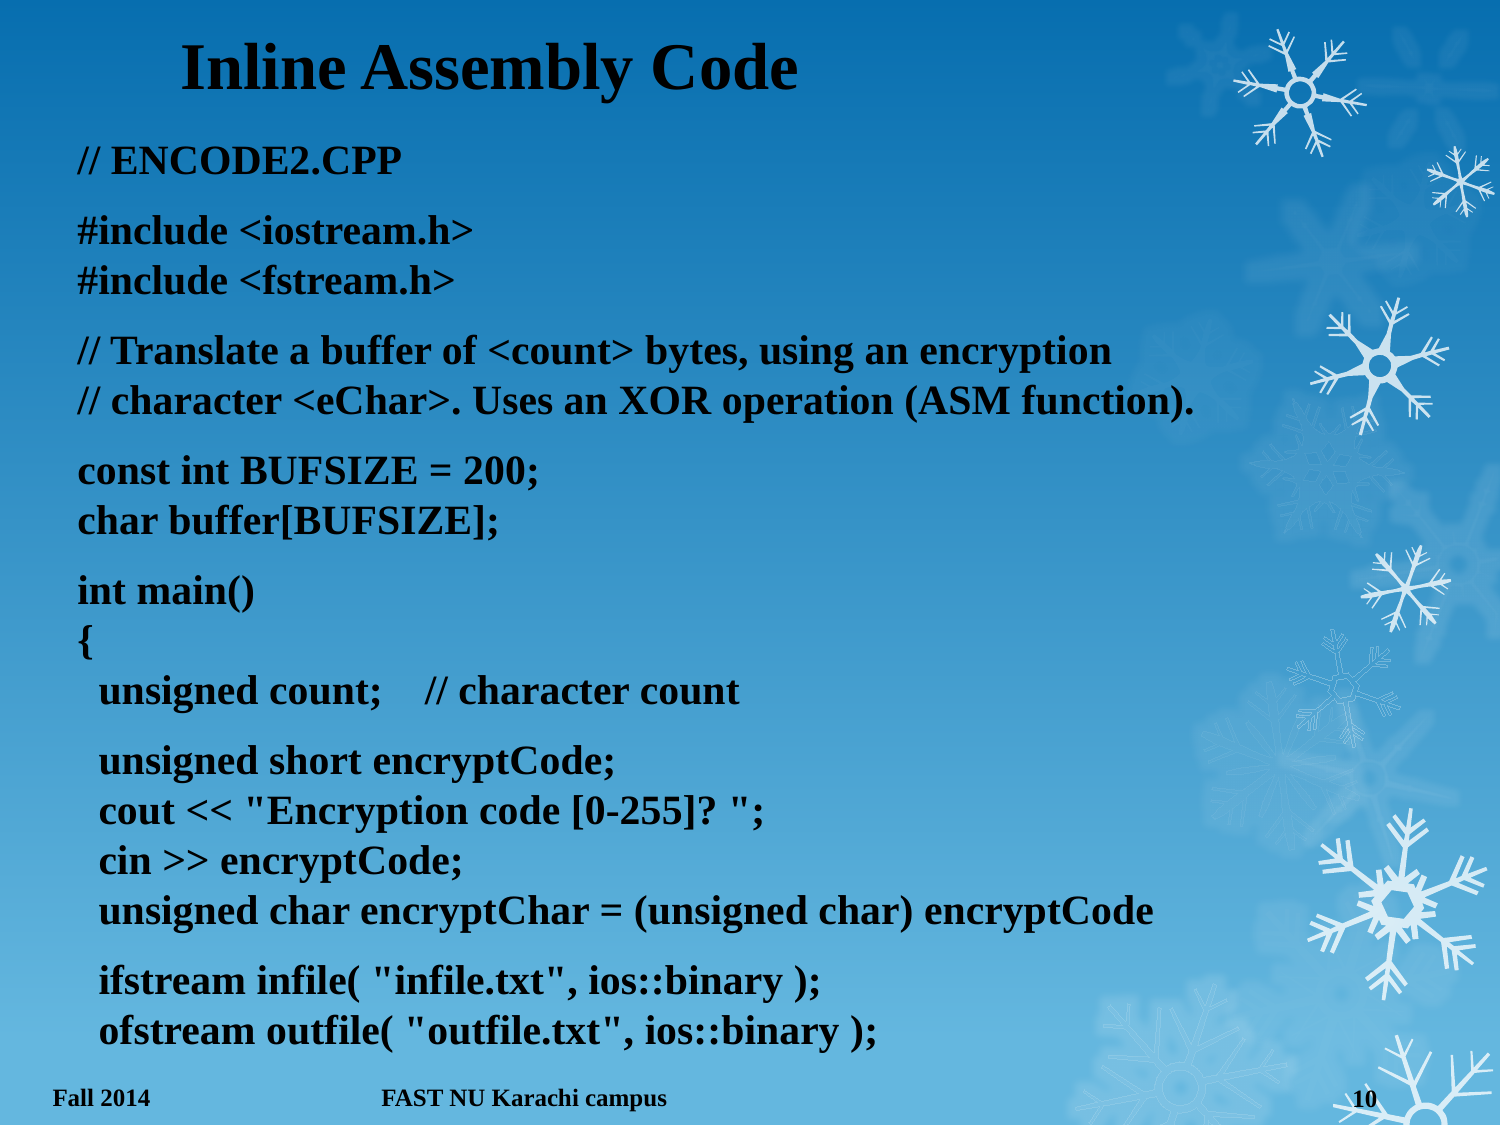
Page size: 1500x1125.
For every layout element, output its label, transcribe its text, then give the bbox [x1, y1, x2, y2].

slide_number 10 [1337, 1060, 1438, 1121]
list // ENCODE2.CPP #include <iostream.h> #include <fstream.h> // Translate a buffer of <count> bytes, using an encryption // character <eChar>. Uses an XOR operation (ASM function). const int BUFSIZE = 200; char buffer[BUFSIZE]; int main() { unsigned count; // character count unsigned short encryptCode; cout << "Encryption code [0-255]? "; cin >> encryptCode; unsigned char encryptChar = (unsigned char) encryptCode ifstream infile( "infile.txt", ios::binary ); ofstream outfile( "outfile.txt", ios::binary ); [62, 125, 1500, 1063]
title Inline Assembly Code [165, 0, 1335, 125]
footer Fall 2014 FAST NU Karachi campus [37, 1059, 956, 1120]
